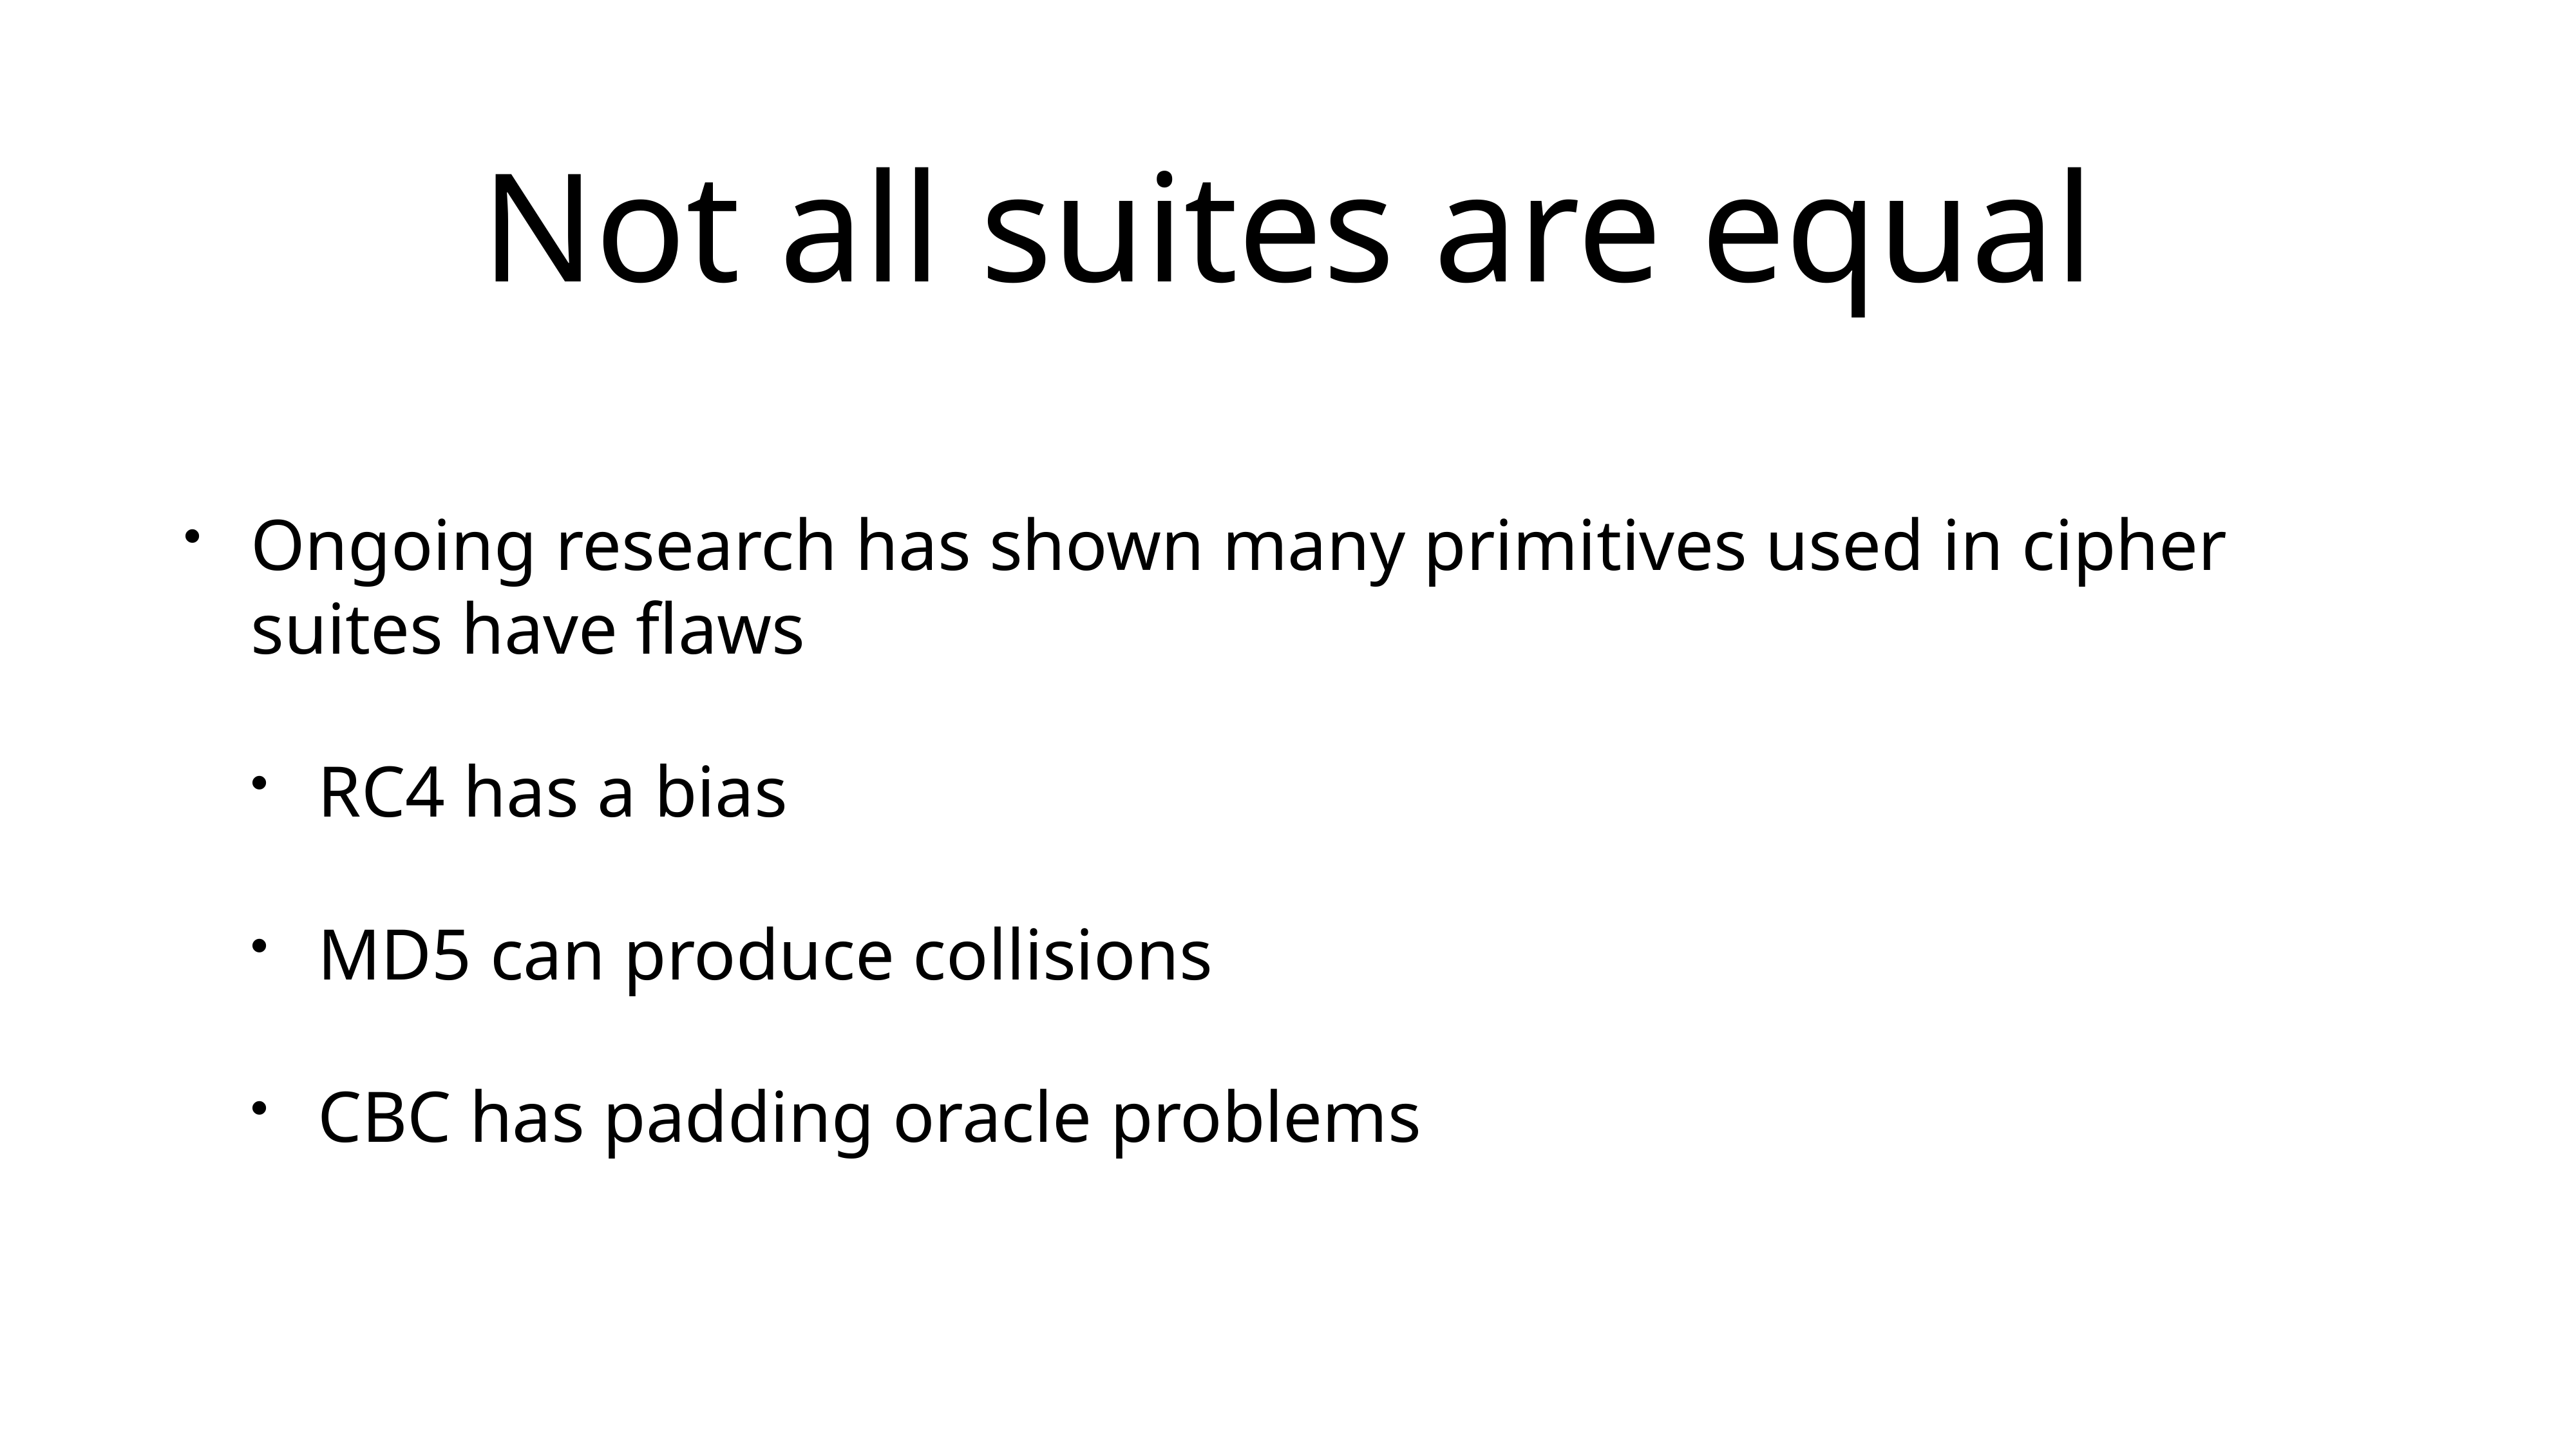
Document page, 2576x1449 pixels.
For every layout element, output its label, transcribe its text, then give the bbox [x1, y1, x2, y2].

list Ongoing research has shown many primitives used in cipher suites have flaws RC4 has a bias MD5 can produce collisions CBC has padding oracle problems [178, 341, 2398, 1316]
title Not all suites are equal [178, 100, 2398, 341]
